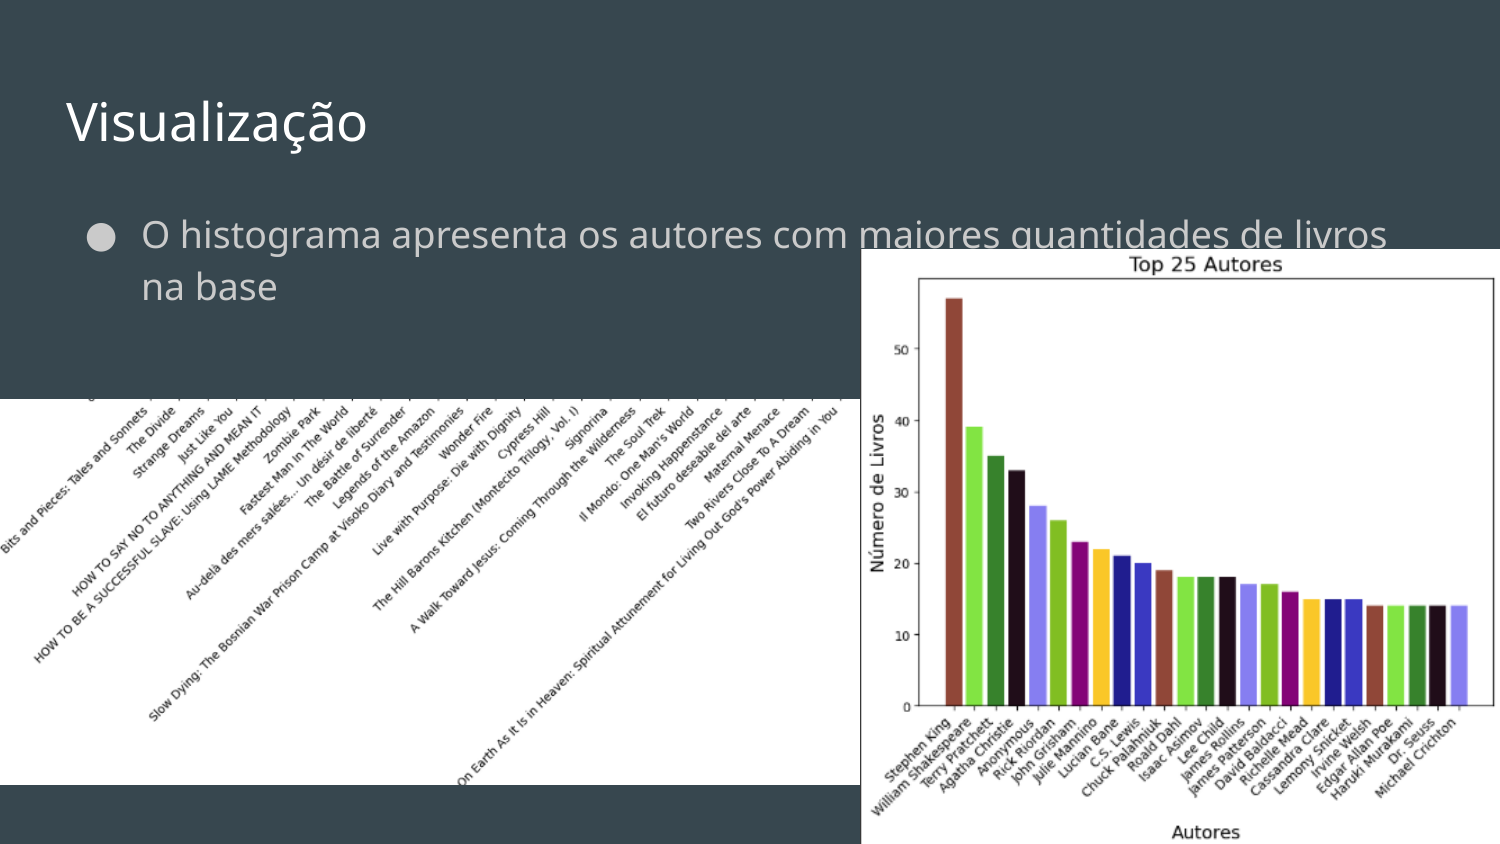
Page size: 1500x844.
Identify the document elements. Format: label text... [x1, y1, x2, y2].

title Visualização [51, 72, 1449, 167]
picture [0, 249, 1500, 844]
list O histograma apresenta os autores com maiores quantidades de livros na base [51, 189, 1449, 397]
